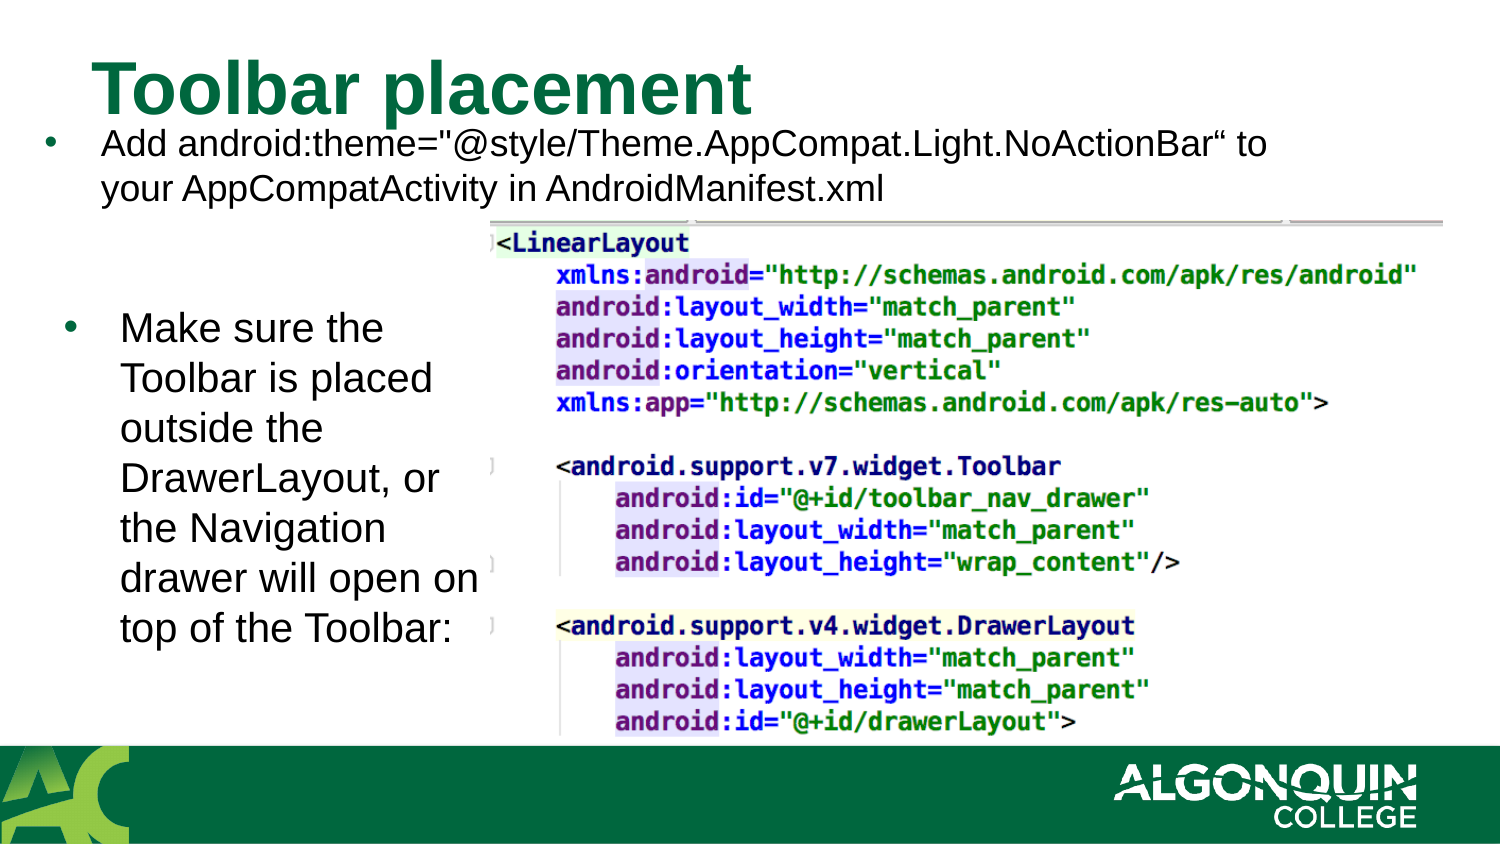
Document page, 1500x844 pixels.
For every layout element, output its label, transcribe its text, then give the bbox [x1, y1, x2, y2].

title Toolbar placement [76, 31, 1424, 180]
picture [1, 746, 129, 844]
text_box Make sure the Toolbar is placed outside the DrawerLayout, or the Navigation drawer will open on top of the Toolbar: [48, 293, 484, 684]
list Add android:theme="@style/Theme.AppCompat.Light.NoActionBar“ to your AppCompatActivity in AndroidManifest.xml [29, 111, 1341, 198]
picture [489, 220, 1443, 741]
